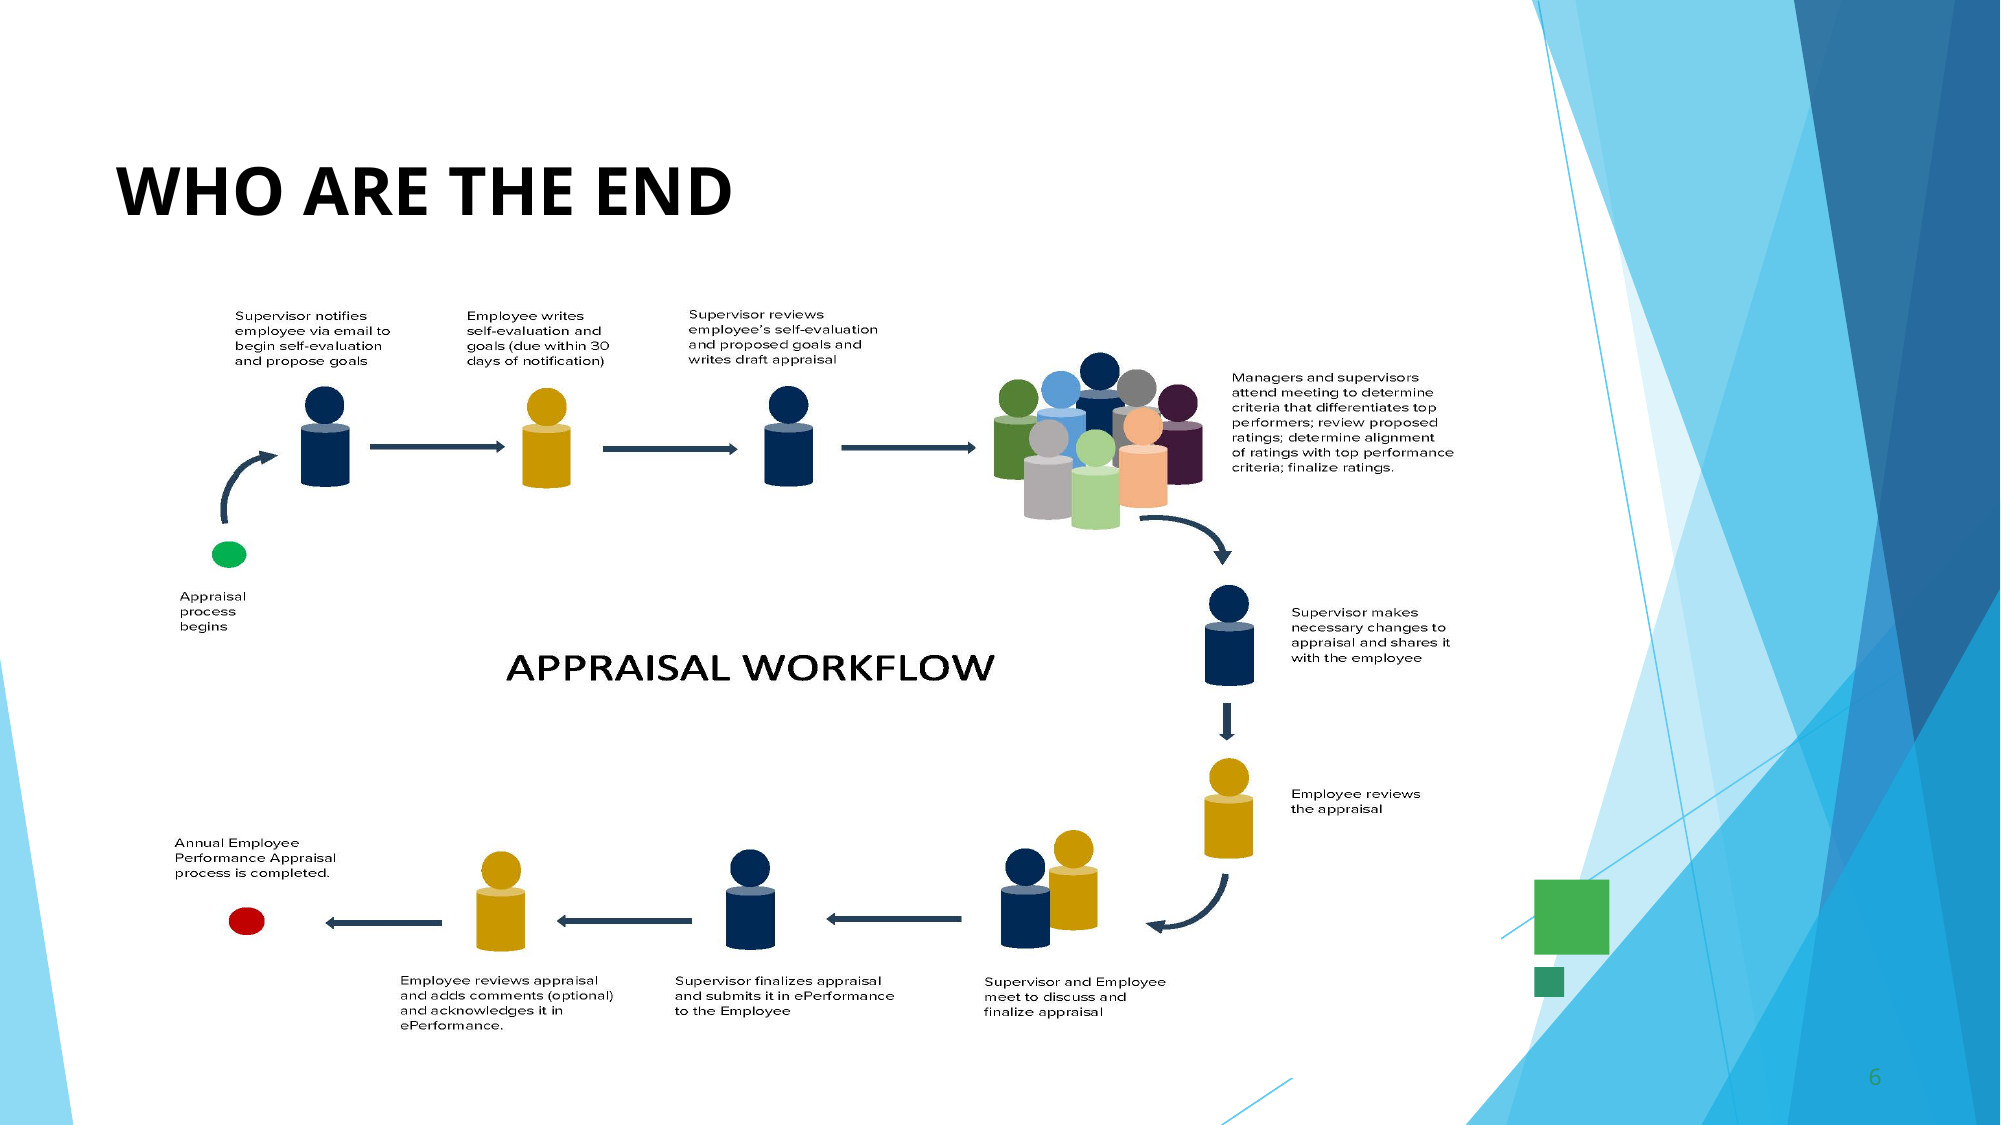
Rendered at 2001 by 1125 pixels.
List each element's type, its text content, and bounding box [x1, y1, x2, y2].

picture [75, 227, 1501, 1093]
title WHO ARE THE END USERS? [114, 146, 938, 226]
text_box [1534, 967, 1565, 997]
slide_number 6 [1862, 1061, 1888, 1125]
text_box [1534, 879, 1610, 955]
